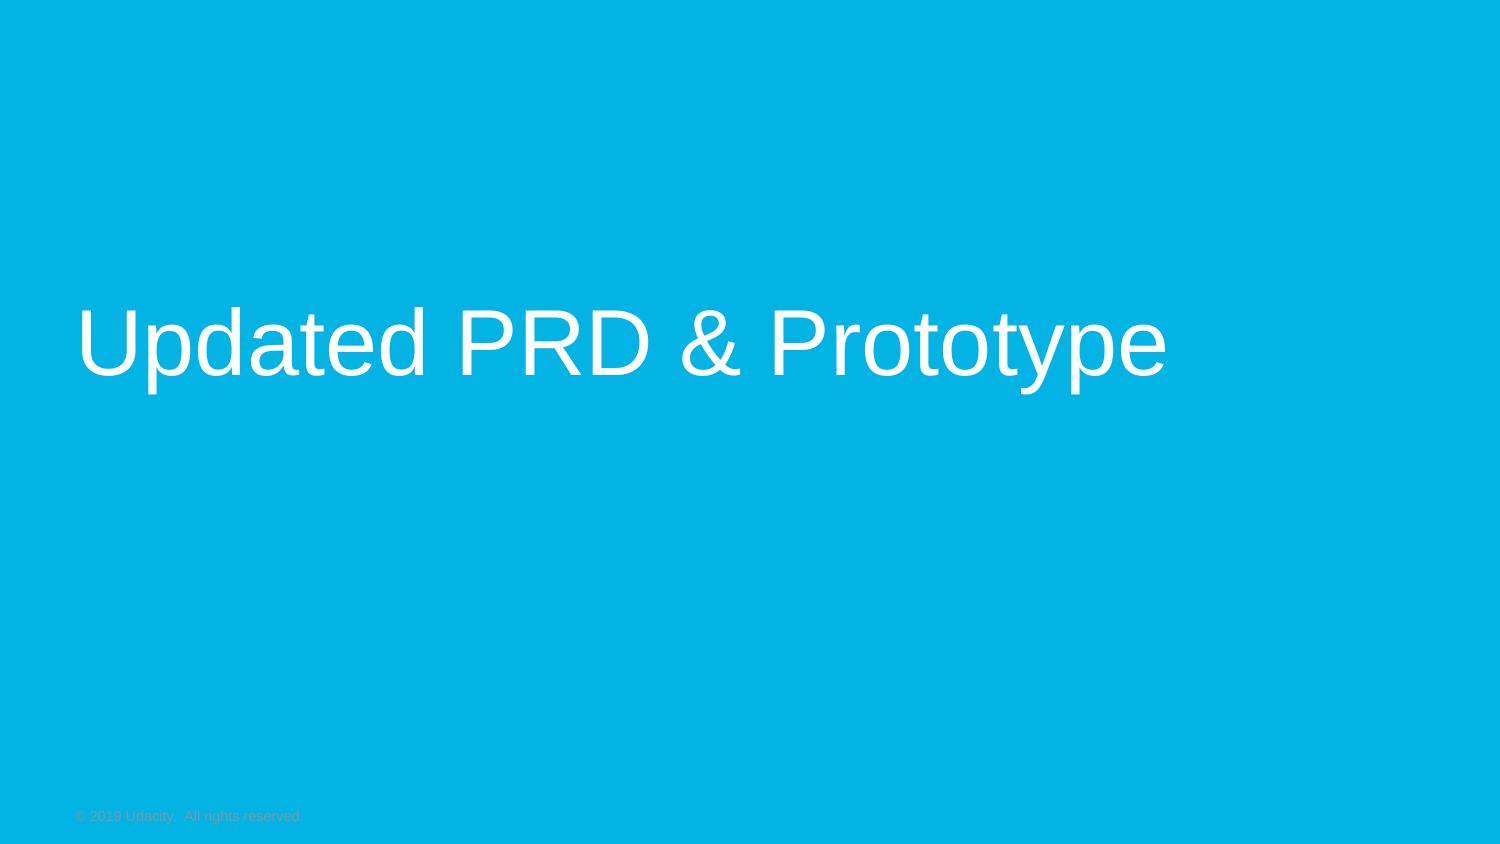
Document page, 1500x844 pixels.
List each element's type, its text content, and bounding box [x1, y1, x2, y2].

list © 2019 Udacity. All rights reserved. [75, 806, 725, 826]
title Updated PRD & Prototype [75, 212, 1425, 441]
